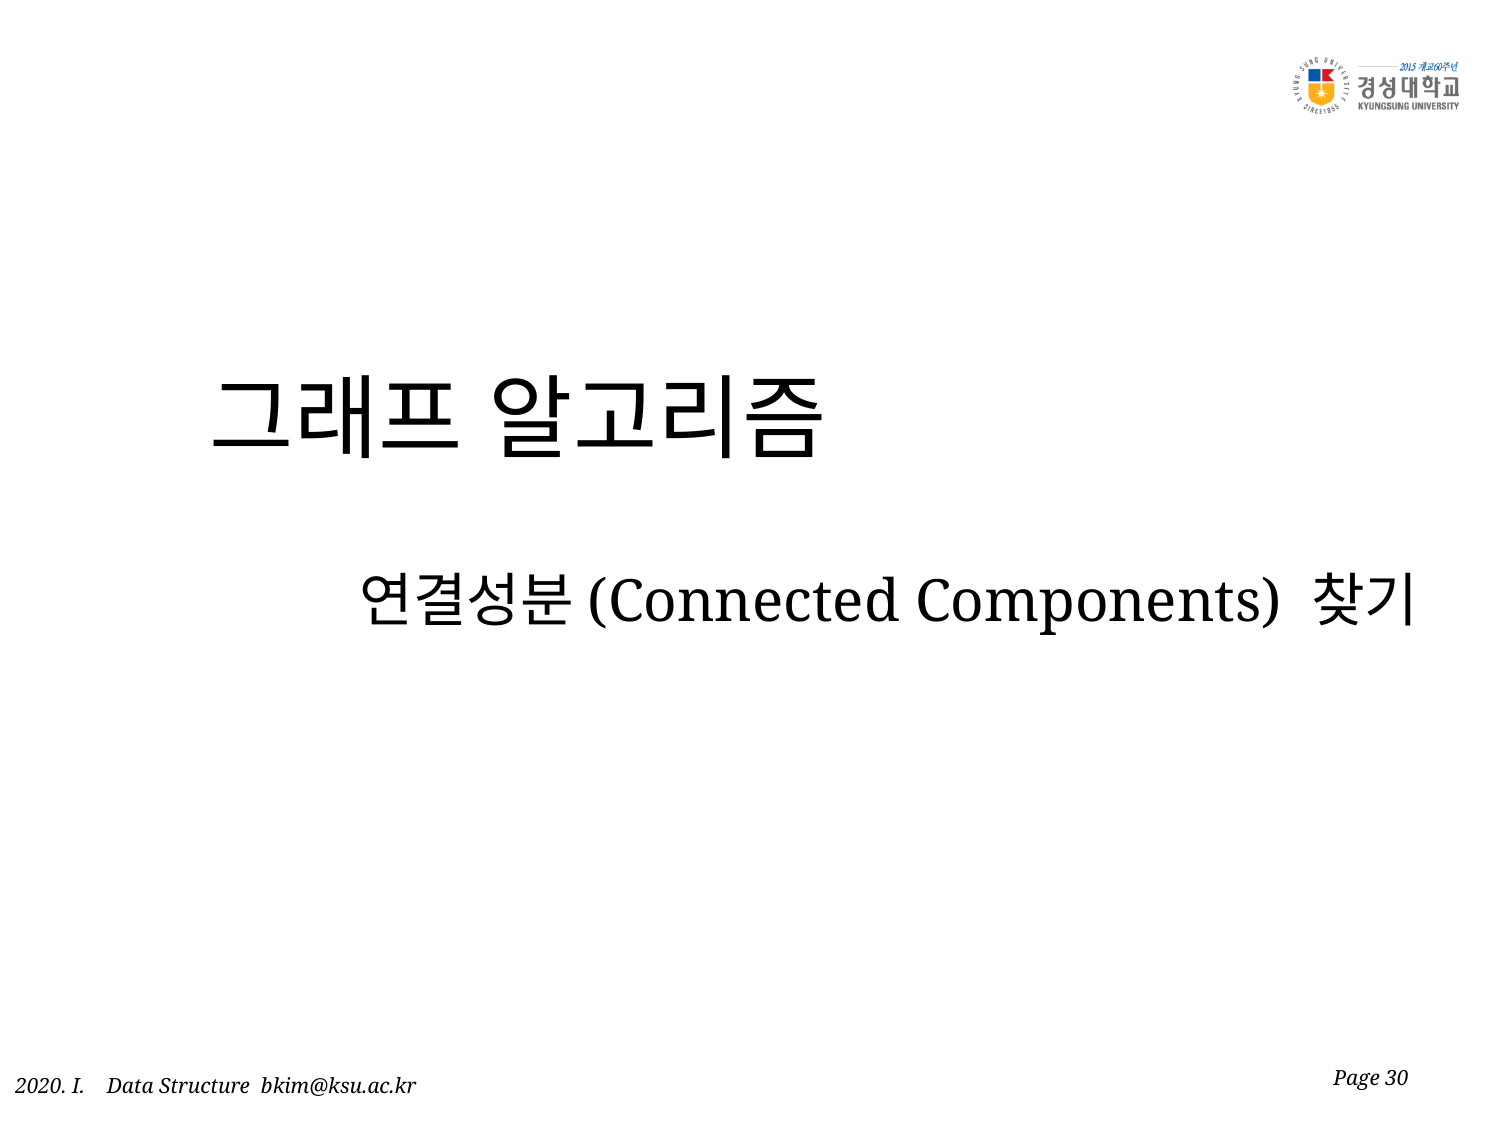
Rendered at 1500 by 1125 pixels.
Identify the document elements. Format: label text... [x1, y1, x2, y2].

slide_number Page 30 [1149, 1024, 1424, 1101]
picture [1293, 57, 1459, 114]
title 그래프 알고리즘 연결성분(Connected Components) 찾기 [194, 455, 1436, 764]
